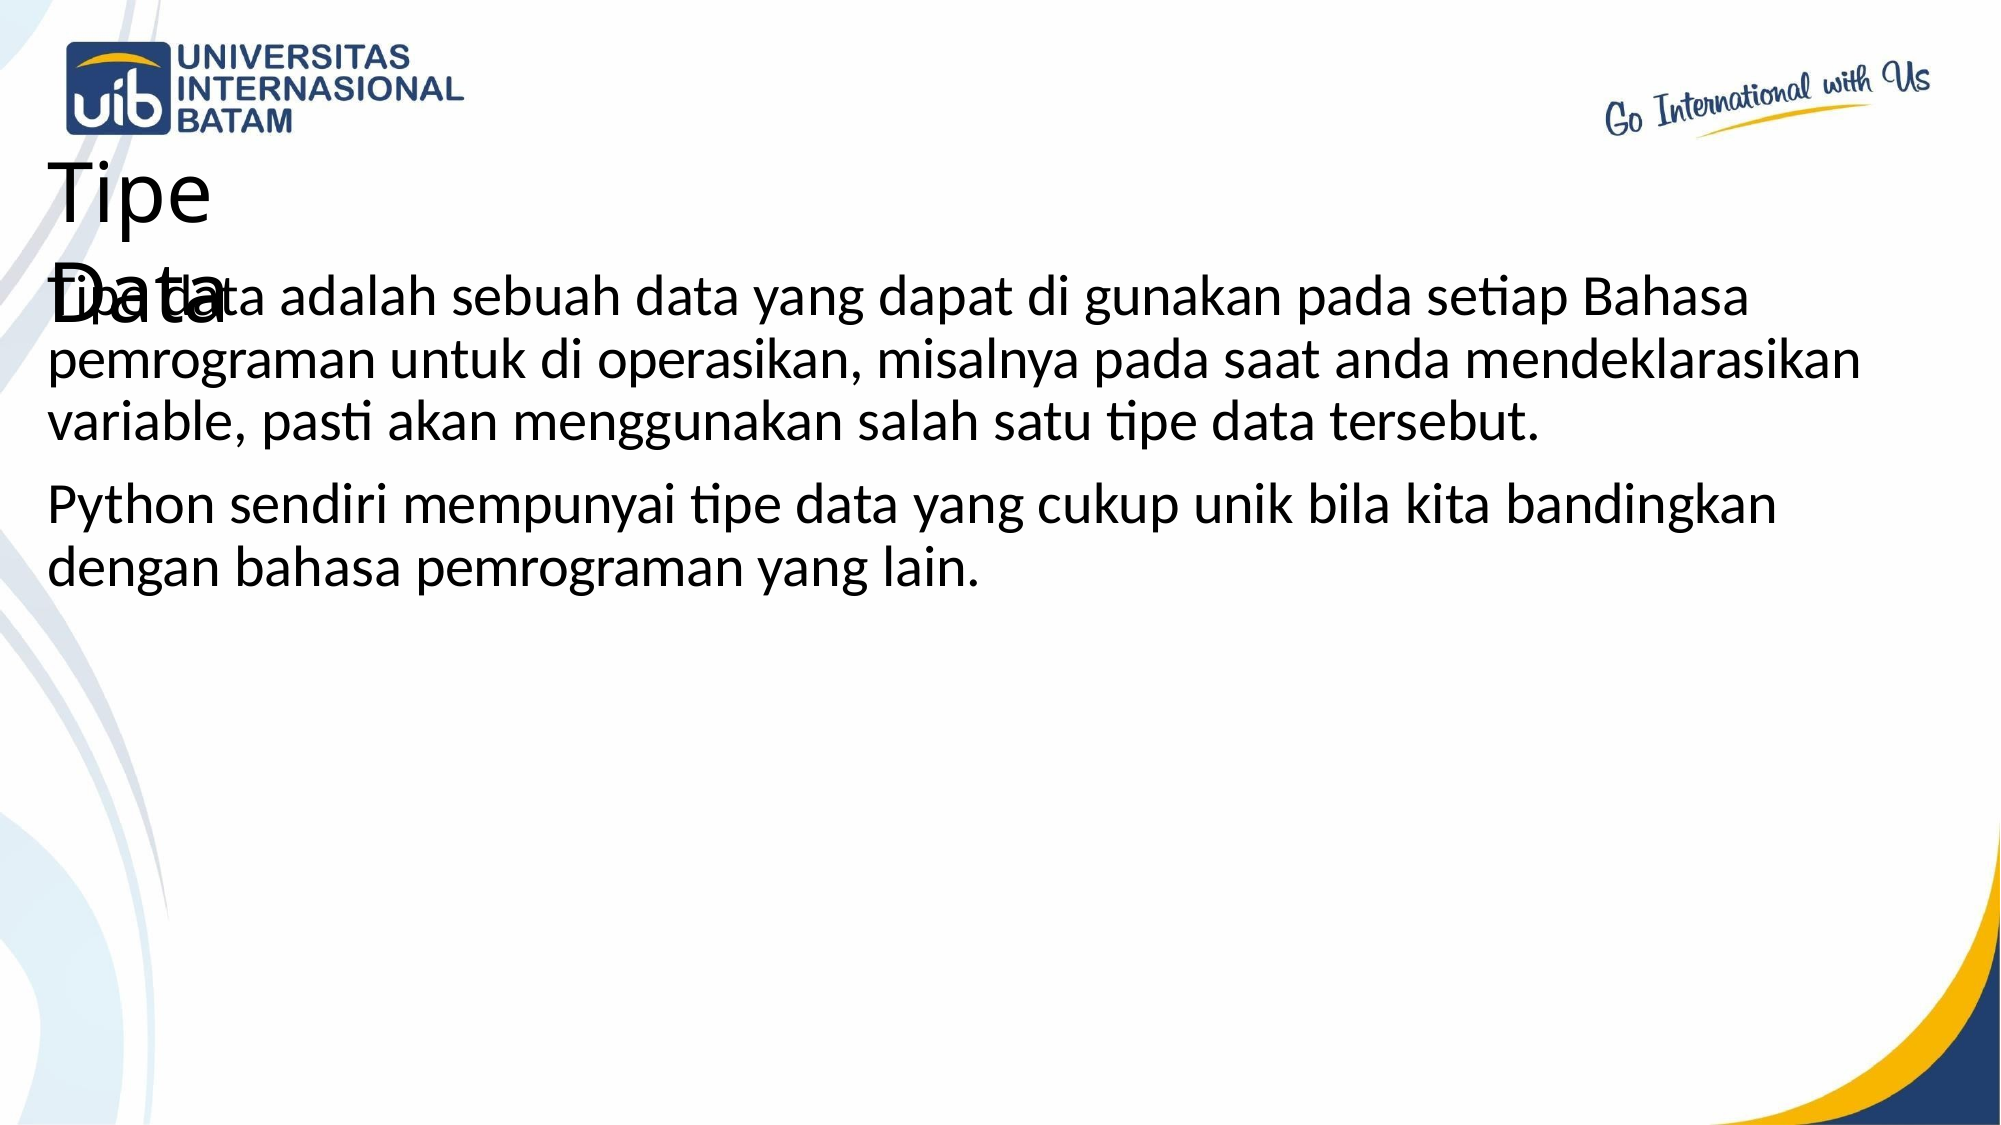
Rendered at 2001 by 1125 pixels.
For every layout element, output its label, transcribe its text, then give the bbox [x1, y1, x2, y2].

list Tipe data adalah sebuah data yang dapat di gunakan pada setiap Bahasa pemrograman untuk di operasikan, misalnya pada saat anda mendeklarasikan variable, pasti akan menggunakan salah satu tipe data tersebut. Python sendiri mempunyai tipe data yang cukup unik bila kita bandingkan dengan bahasa pemrograman yang lain. [45, 254, 1872, 903]
picture [0, 0, 2000, 1125]
title Tipe Data [45, 137, 365, 254]
